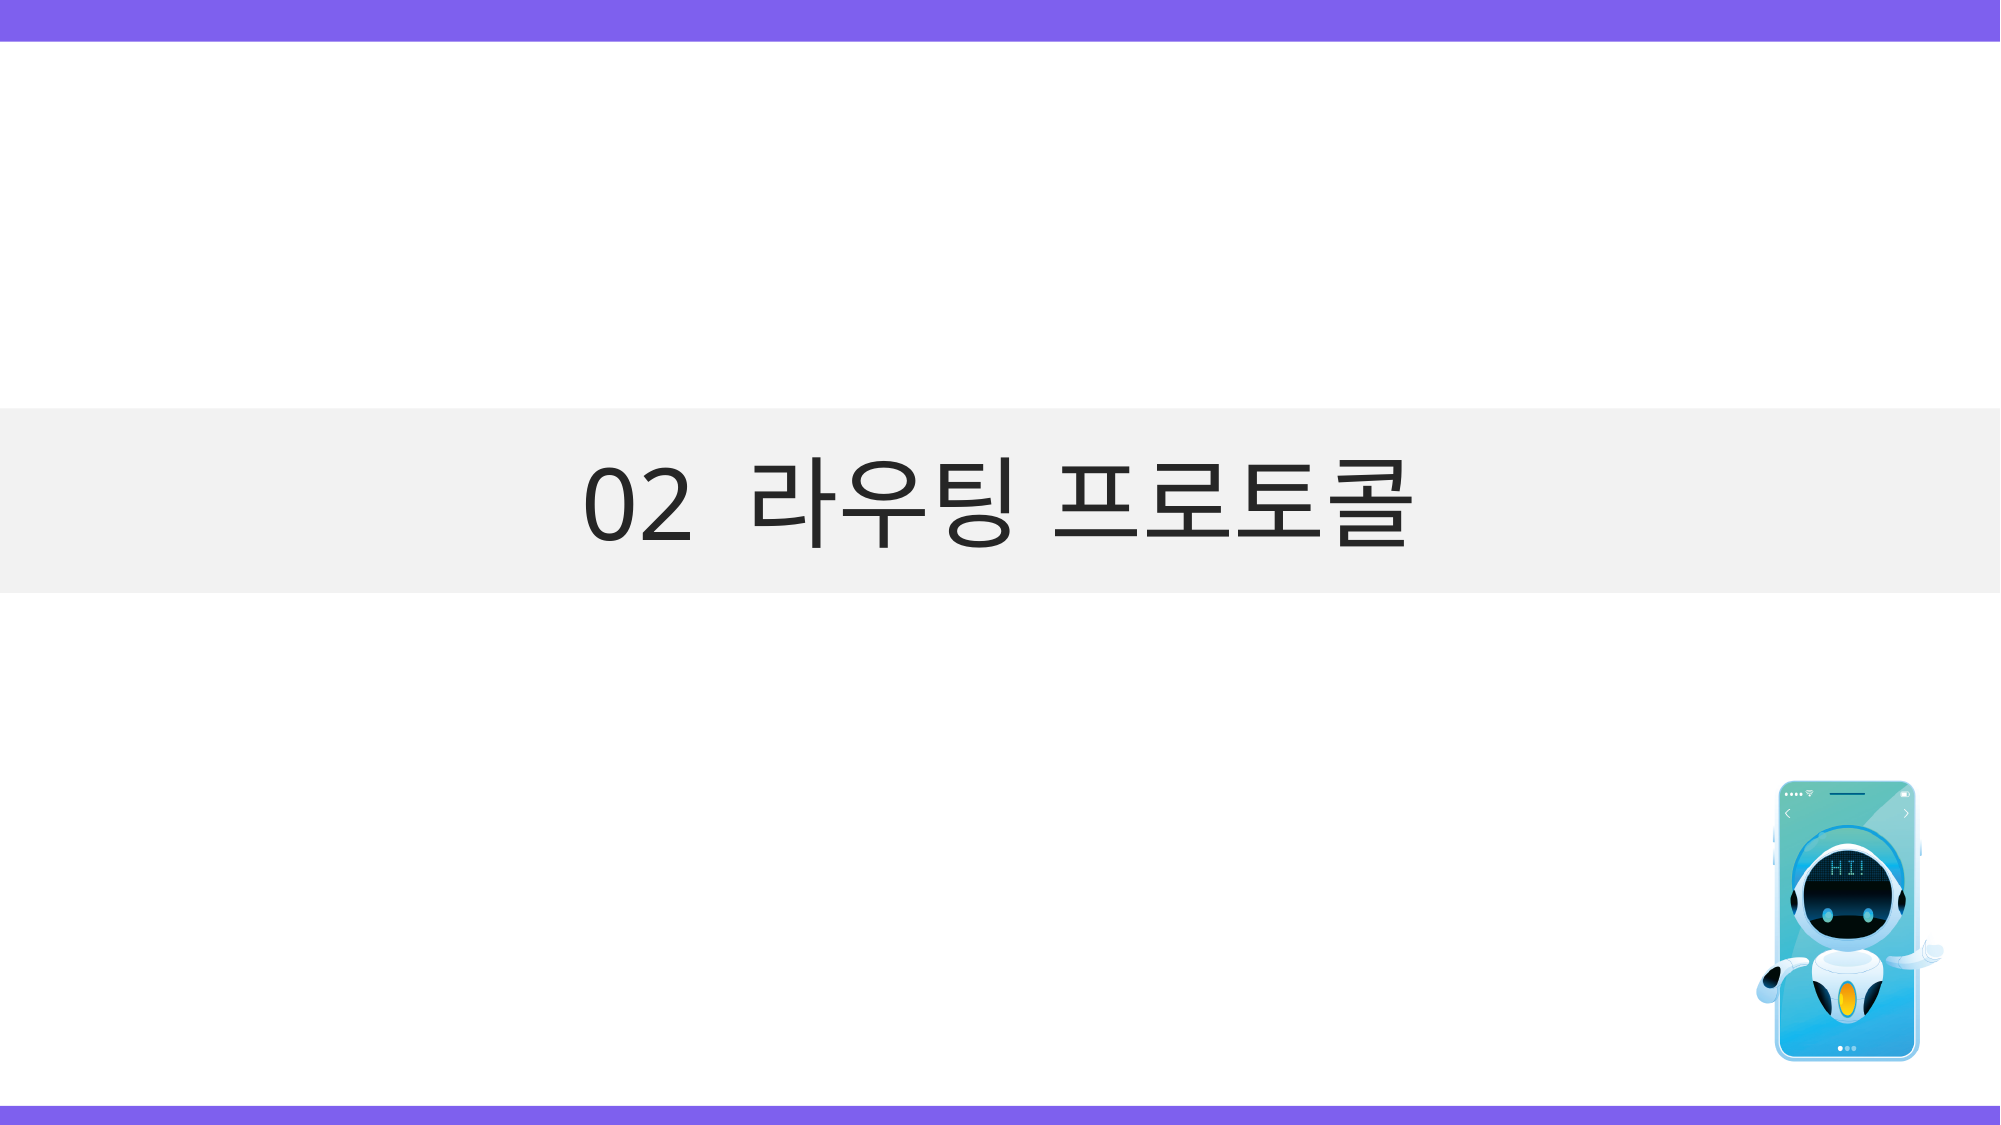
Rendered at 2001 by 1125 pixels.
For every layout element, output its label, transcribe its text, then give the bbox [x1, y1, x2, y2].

title 02 라우팅 프로토콜 [0, 408, 2000, 594]
picture [1735, 775, 1954, 1069]
